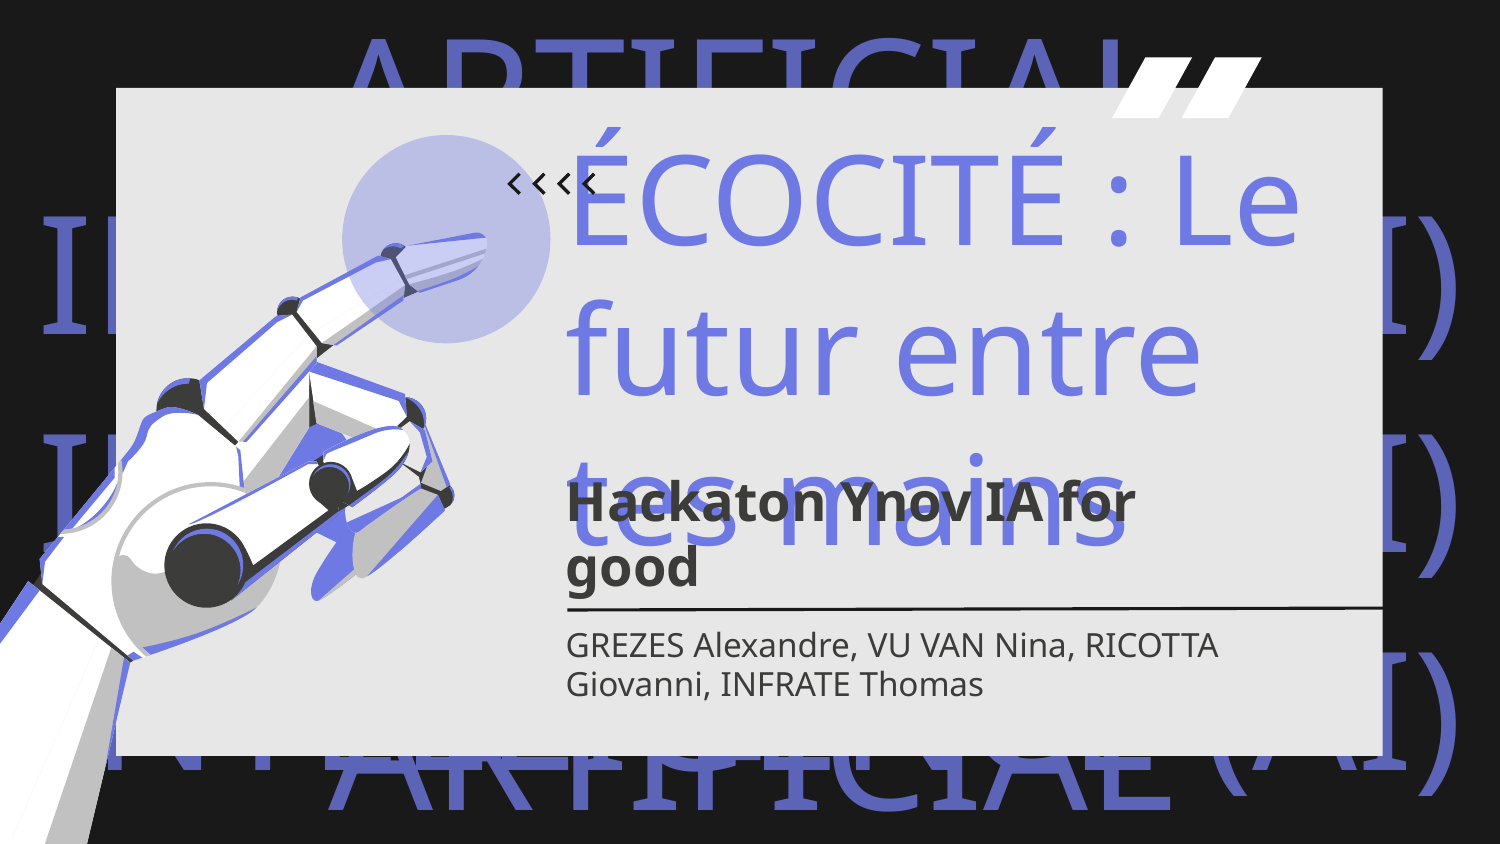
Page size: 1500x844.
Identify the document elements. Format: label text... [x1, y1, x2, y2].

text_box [0, 232, 489, 844]
subtitle GREZES Alexandre, VU VAN Nina, RICOTTA Giovanni, INFRATE Thomas [550, 630, 1275, 698]
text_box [567, 607, 1387, 611]
subtitle Hackaton Ynov IA for good [550, 499, 1275, 567]
text_box [342, 135, 551, 333]
title ÉCOCITÉ : Le futur entre tes mains [550, 191, 1324, 499]
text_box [1111, 57, 1263, 119]
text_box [506, 172, 596, 196]
